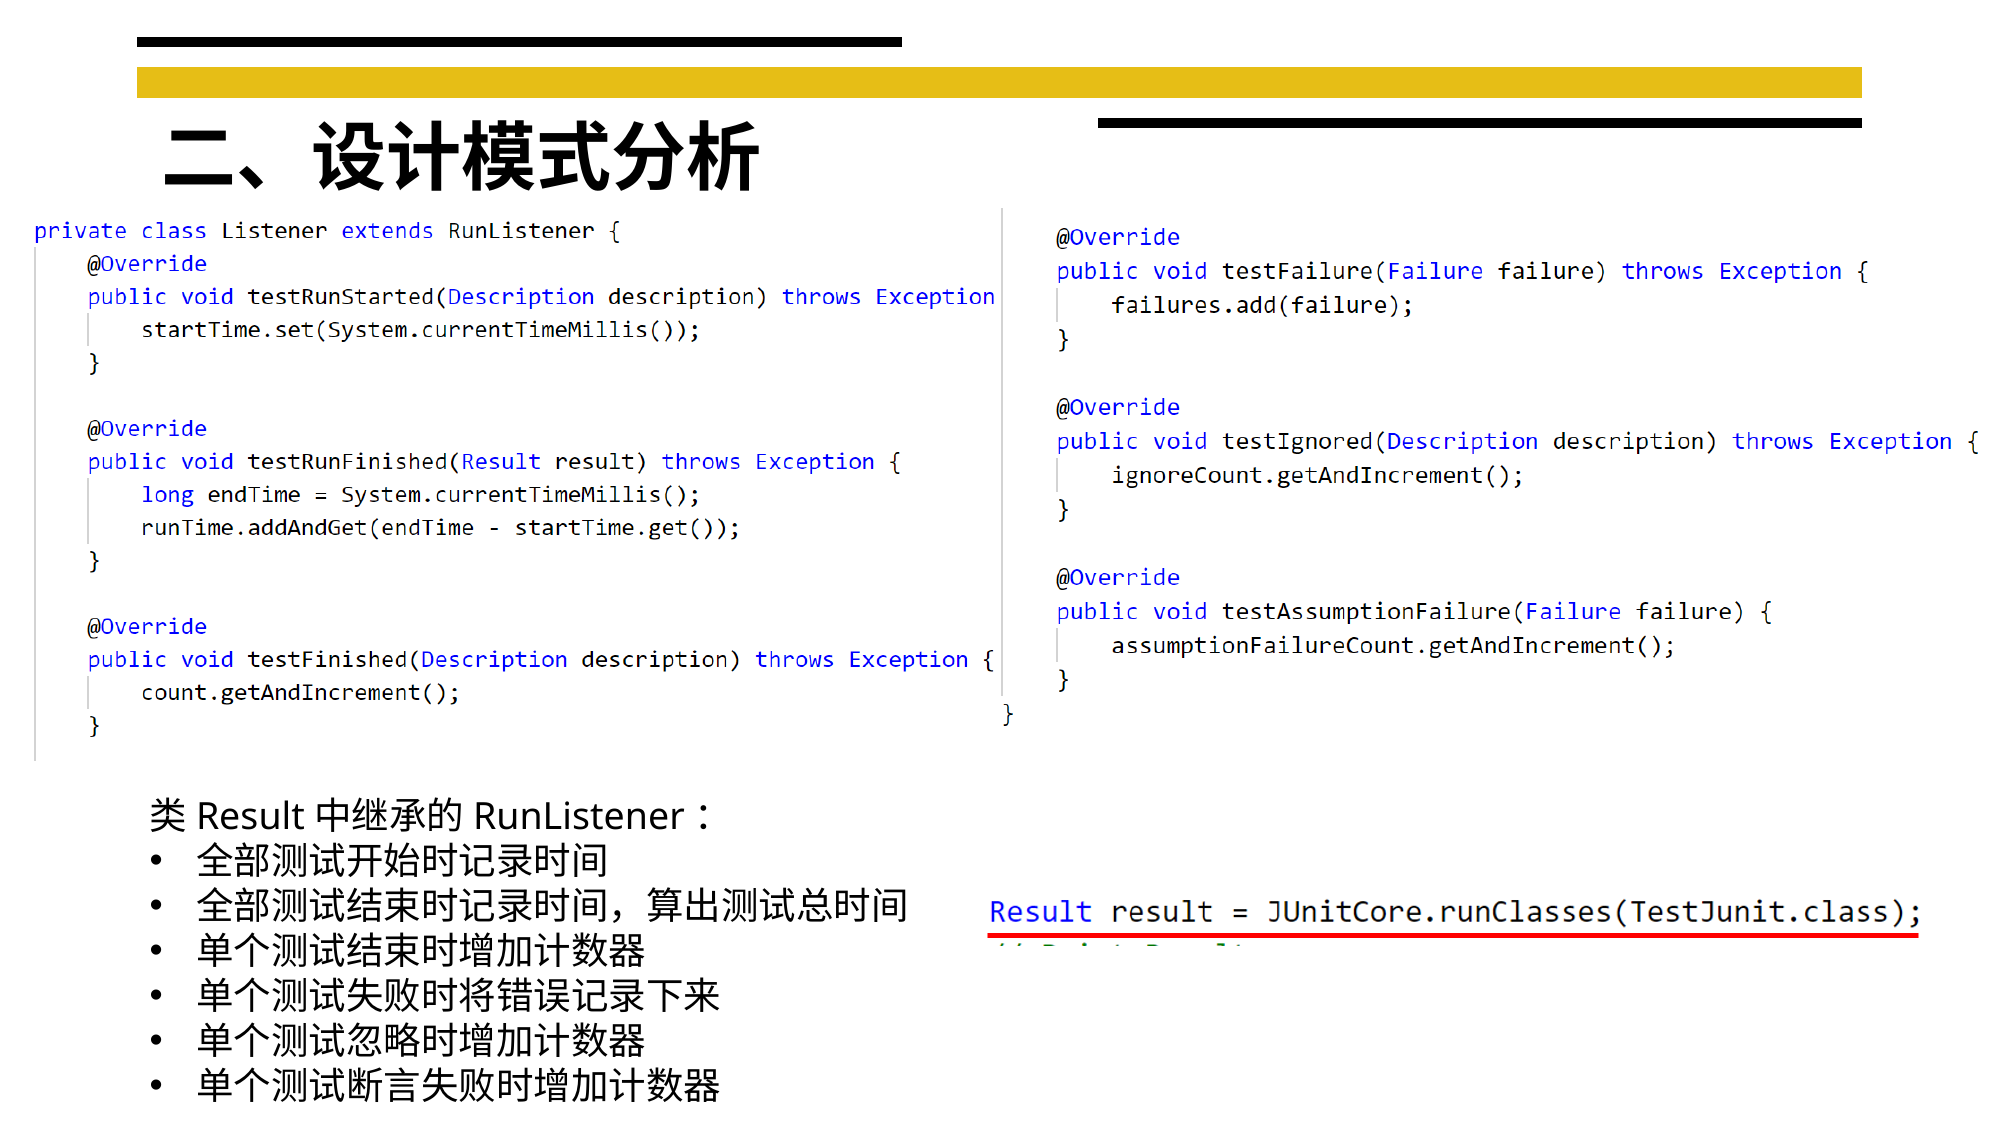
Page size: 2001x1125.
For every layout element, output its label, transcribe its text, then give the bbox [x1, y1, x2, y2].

text_box 二、设计模式分析 [146, 102, 938, 207]
picture [32, 208, 1999, 761]
picture [985, 887, 1937, 946]
text_box 类Result中继承的RunListener： 全部测试开始时记录时间 全部测试结束时记录时间，算出测试总时间 单个测试结束时增加计数器 单个测试失败时将错误记录下来 单个测试忽略时增加计数器 单个测试断言失败时增加计数器 [134, 784, 950, 1115]
